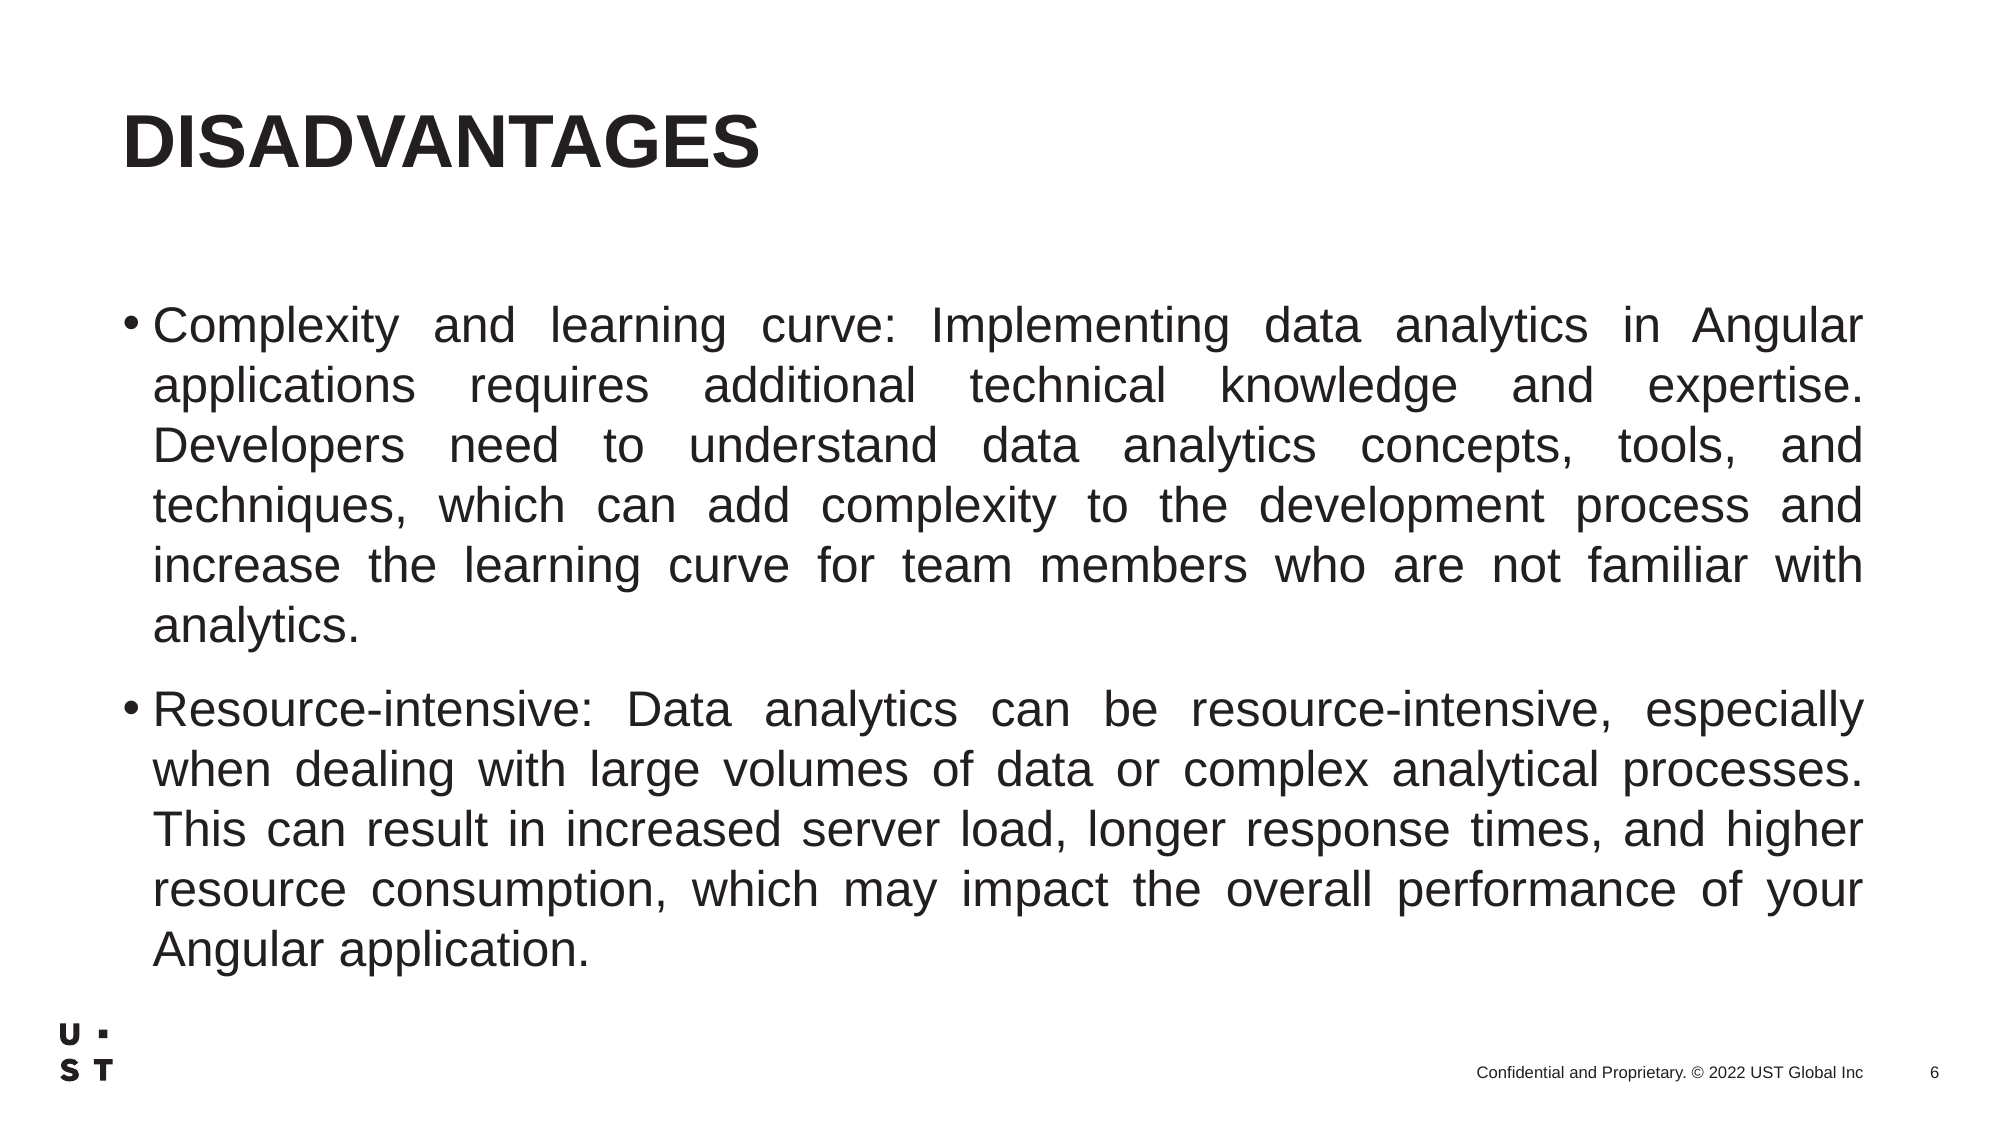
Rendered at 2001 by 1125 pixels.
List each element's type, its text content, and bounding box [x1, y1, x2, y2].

text_box [144, 57, 1933, 174]
text_box DISADVANTAGES Complexity and learning curve: Implementing data analytics in Angular applications requires additional technical knowledge and expertise. Developers need to understand data analytics concepts, tools, and techniques, which can add complexity to the development process and increase the learning curve for team members who are not familiar with analytics. Resource-intensive: Data analytics can be resource-intensive, especially when dealing with large volumes of data or complex analytical processes. This can result in increased server load, longer response times, and higher resource consumption, which may impact the overall performance of your Angular application. [122, 92, 1865, 1062]
